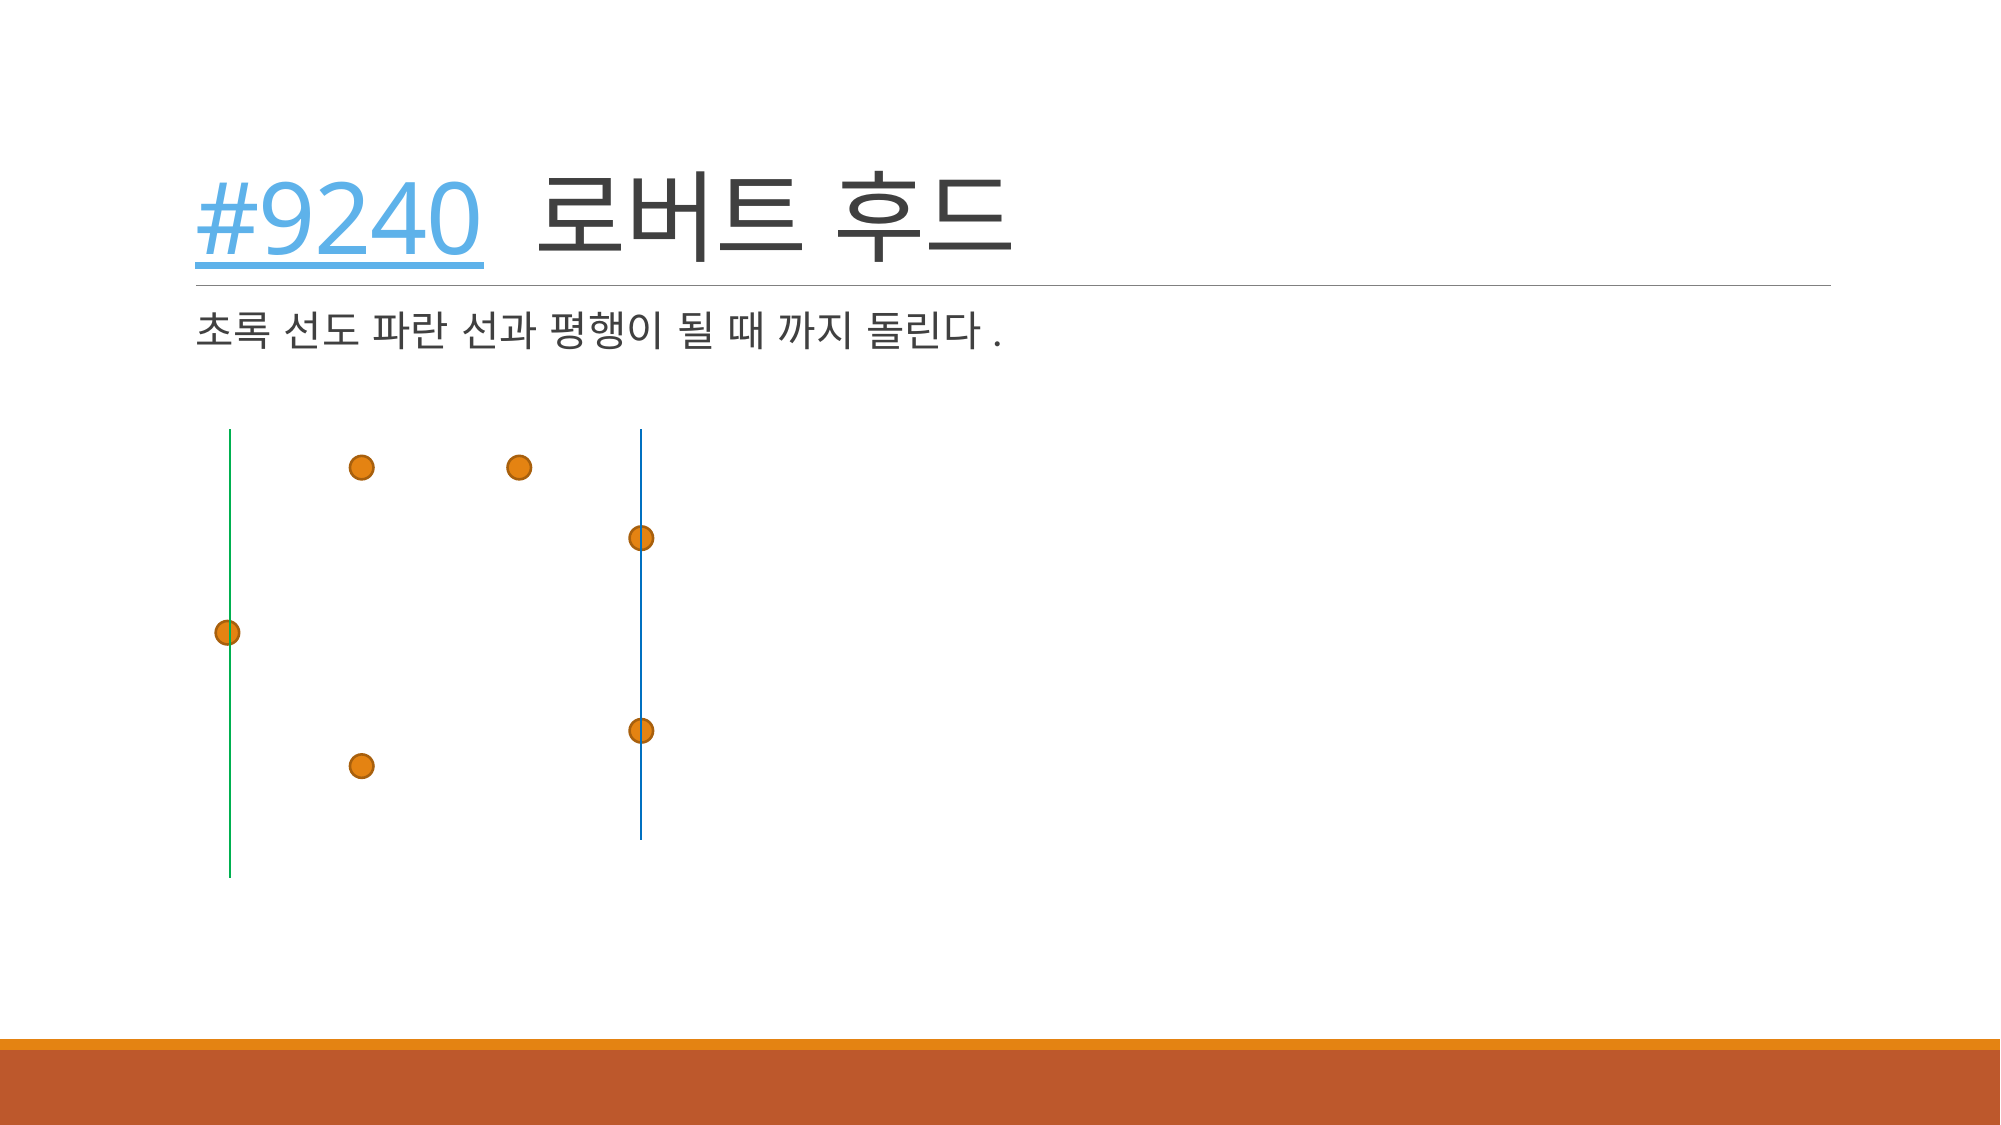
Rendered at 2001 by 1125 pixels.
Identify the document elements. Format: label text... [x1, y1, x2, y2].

text_box [651, 529, 655, 547]
text_box [348, 753, 375, 780]
text_box [628, 525, 637, 551]
text_box [506, 454, 533, 481]
list 초록 선도 파란 선과 평행이 될 때 까지 돌린다. [180, 302, 1830, 963]
text_box [628, 718, 637, 744]
title #9240 로버트 후드 [180, 47, 1830, 285]
text_box [214, 619, 226, 646]
text_box [651, 722, 655, 740]
text_box [348, 454, 375, 481]
